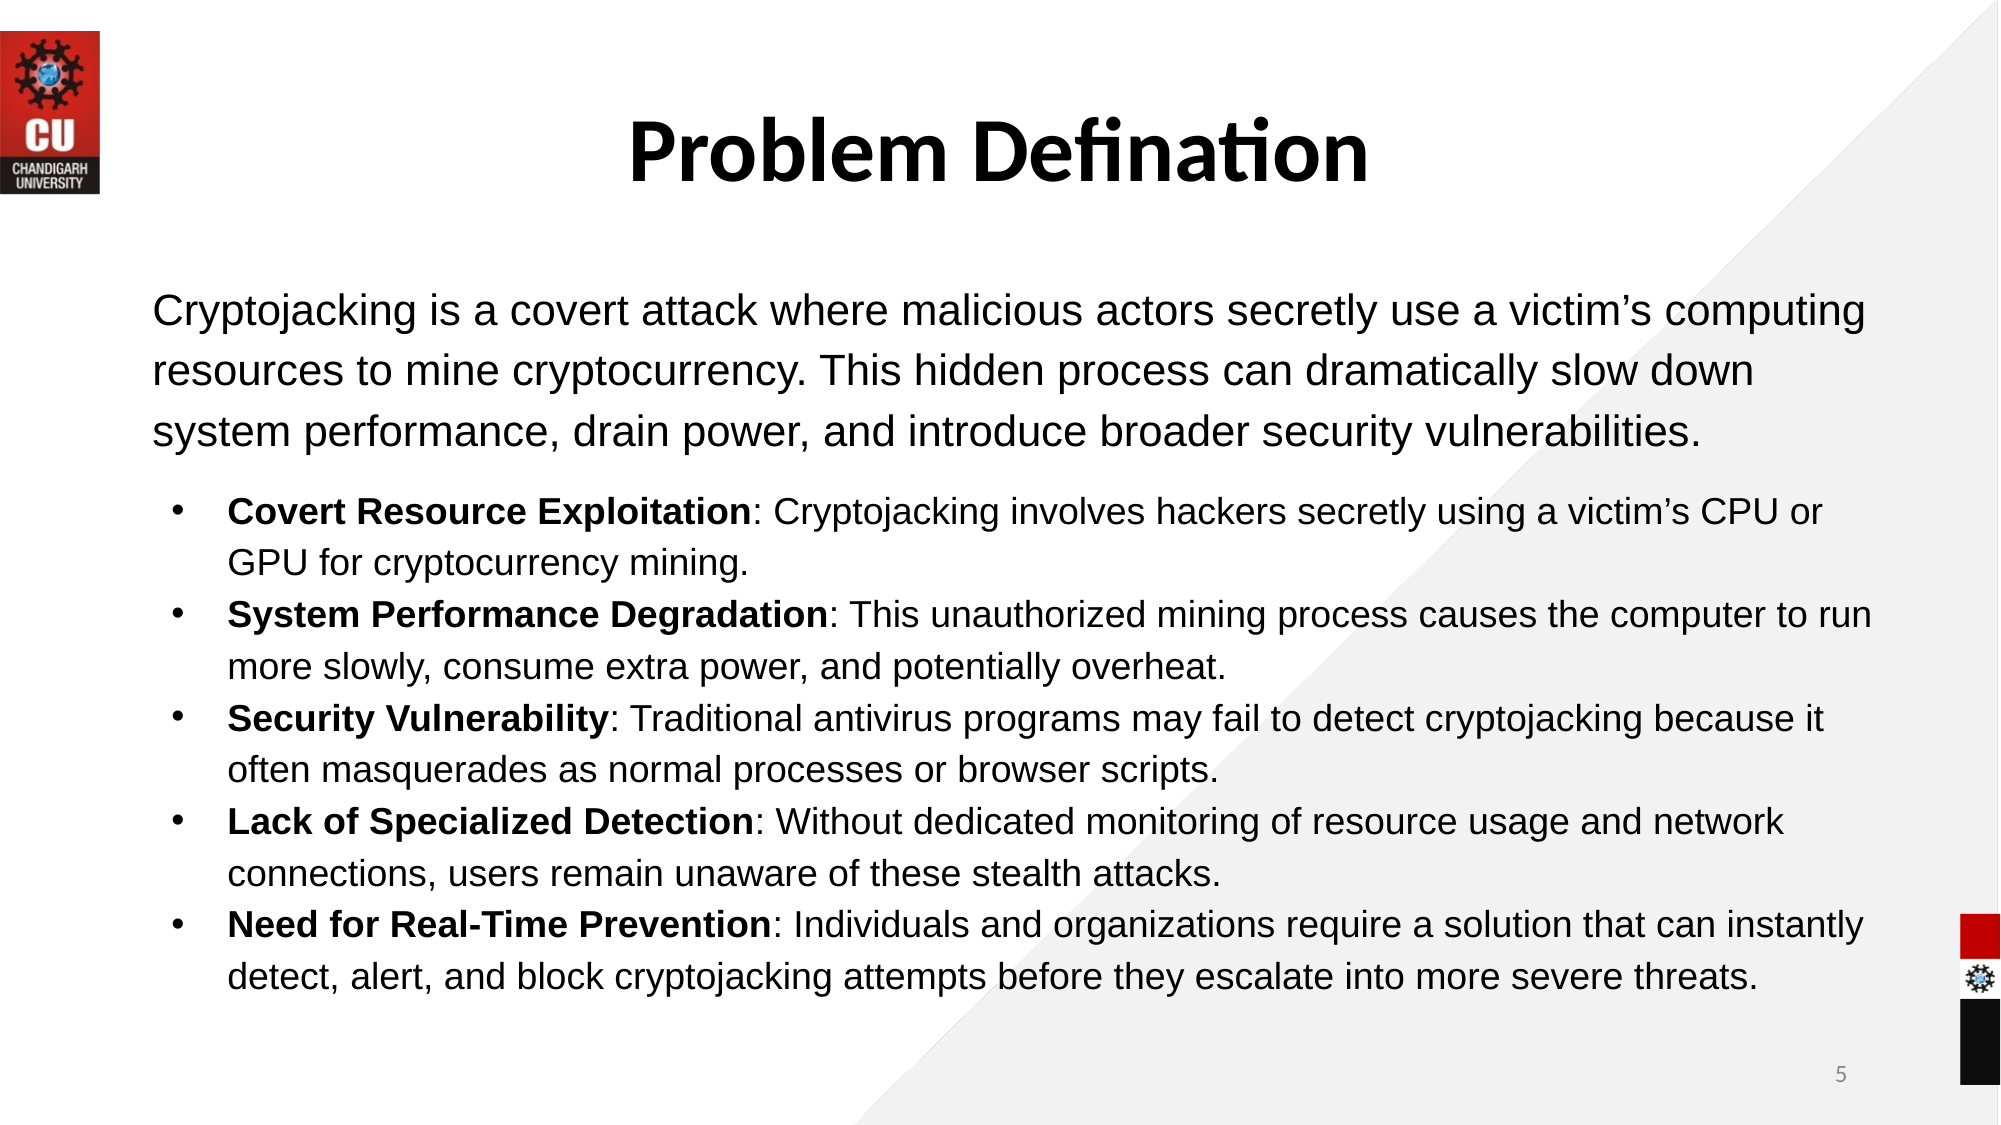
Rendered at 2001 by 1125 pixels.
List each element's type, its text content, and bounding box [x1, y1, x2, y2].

list Cryptojacking is a covert attack where malicious actors secretly use a victim’s computing resources to mine cryptocurrency. This hidden process can dramatically slow down system performance, drain power, and introduce broader security vulnerabilities. Covert Resource Exploitation: Cryptojacking involves hackers secretly using a victim’s CPU or GPU for cryptocurrency mining. System Performance Degradation: This unauthorized mining process causes the computer to run more slowly, consume extra power, and potentially overheat. Security Vulnerability: Traditional antivirus programs may fail to detect cryptojacking because it often masquerades as normal processes or browser scripts. Lack of Specialized Detection: Without dedicated monitoring of resource usage and network connections, users remain unaware of these stealth attacks. Need for Real-Time Prevention: Individuals and organizations require a solution that can instantly detect, alert, and block cryptojacking attempts before they escalate into more severe threats. [137, 266, 1906, 1037]
title Problem Defination [137, 42, 1863, 261]
picture [0, 0, 2001, 1125]
slide_number ‹#› [1412, 1042, 1863, 1103]
